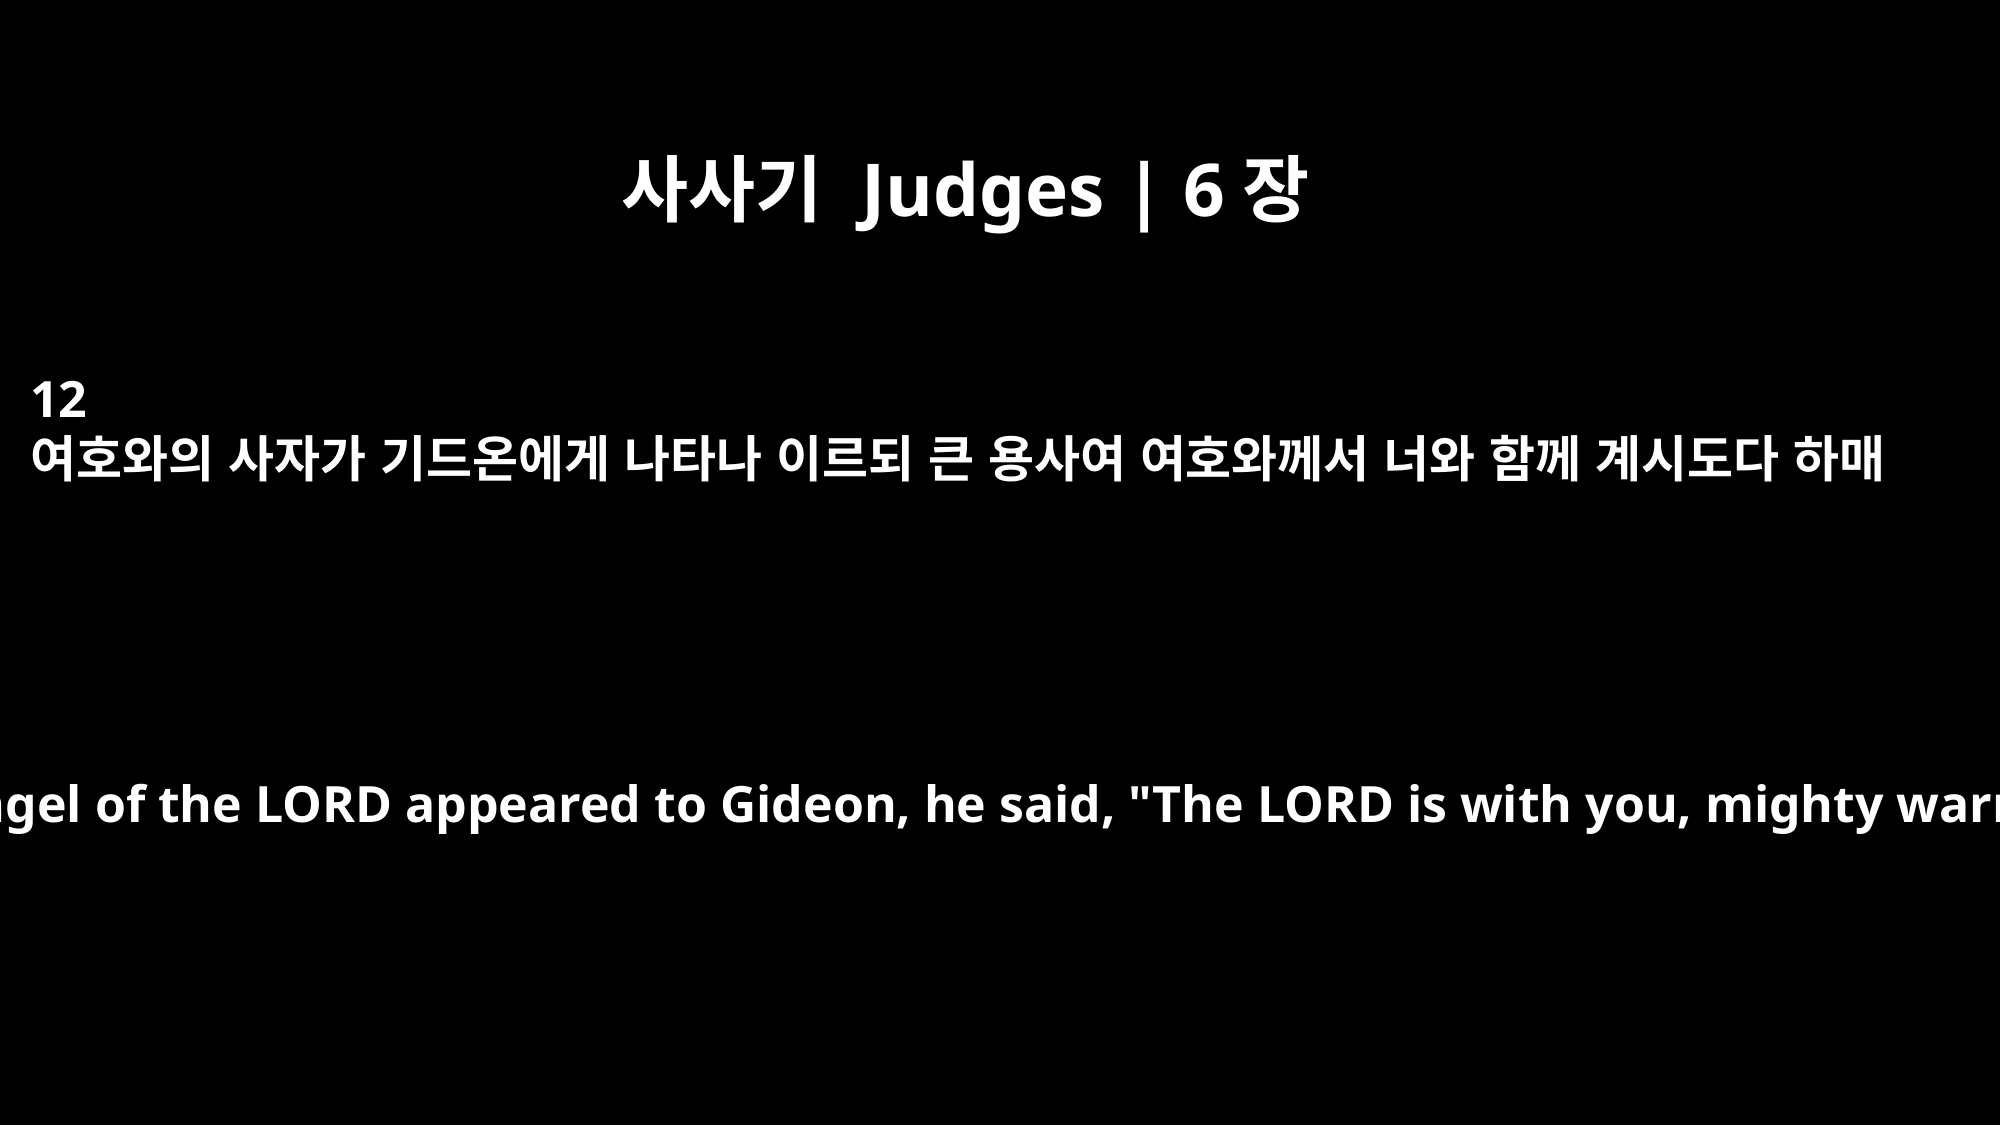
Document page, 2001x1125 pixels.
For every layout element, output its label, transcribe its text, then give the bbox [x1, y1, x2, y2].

text_box 12 여호와의 사자가 기드온에게 나타나 이르되 큰 용사여 여호와께서 너와 함께 계시도다 하매 [15, 359, 1902, 495]
text_box When the angel of the LORD appeared to Gideon, he said, "The LORD is with you, mighty warrior." [0, 764, 2000, 840]
text_box 사사기 Judges | 6장 [606, 136, 1326, 239]
